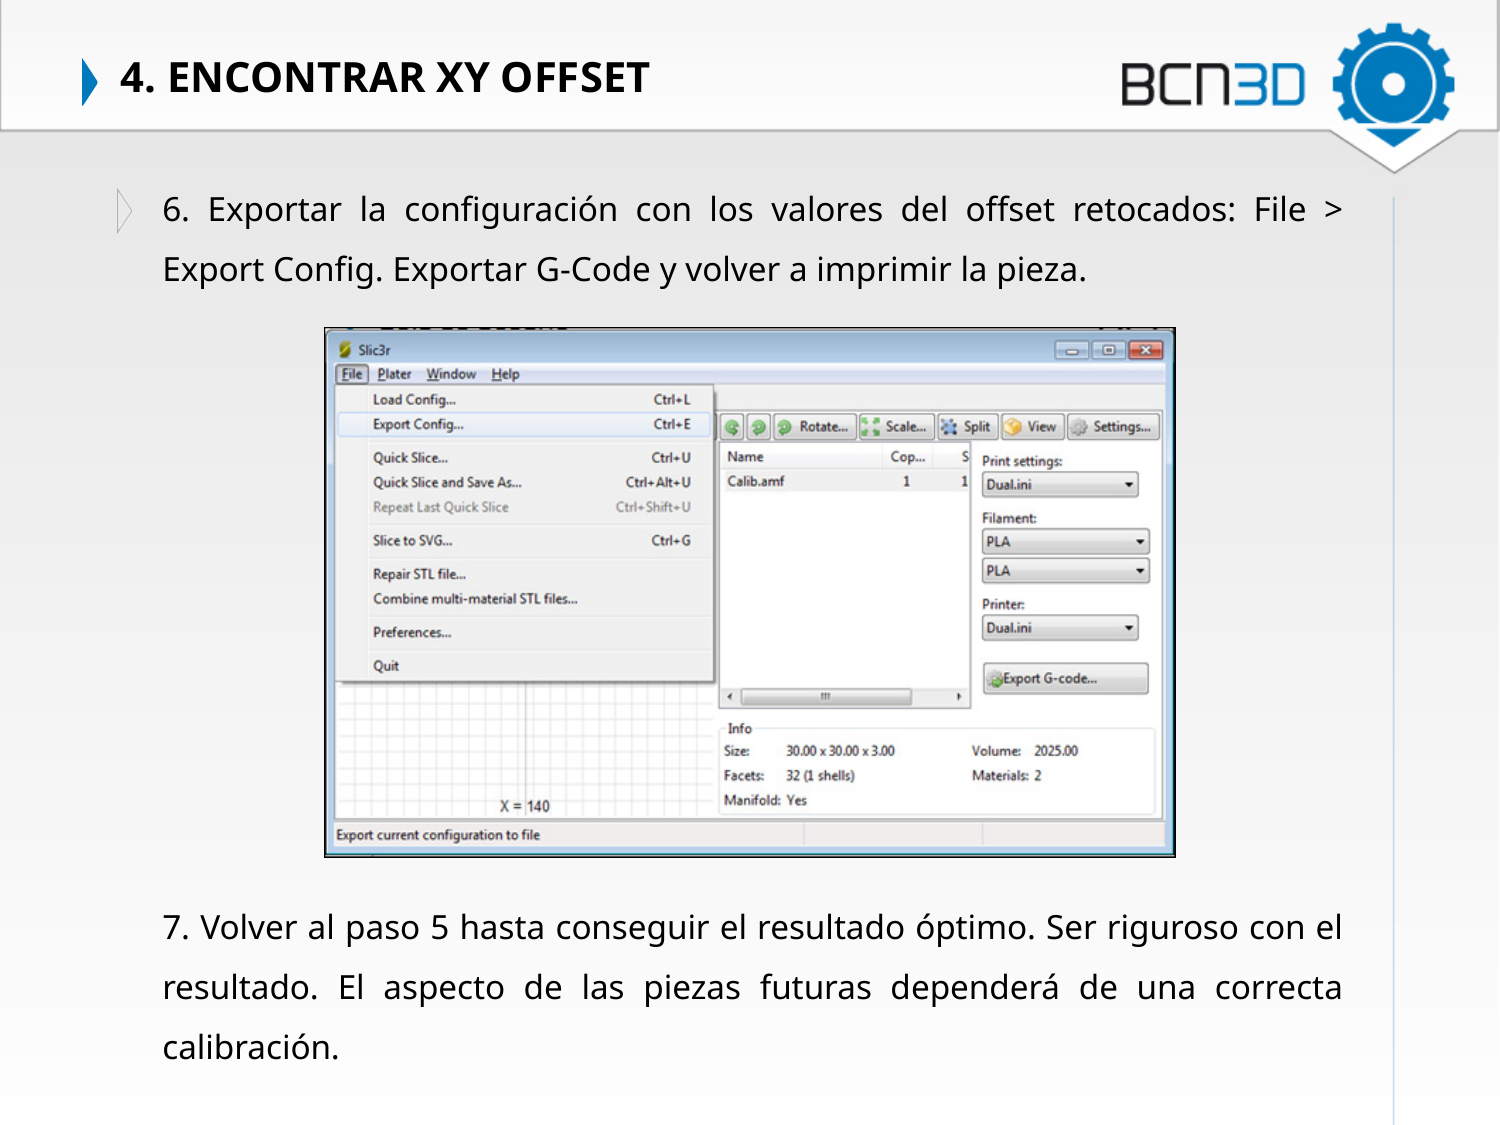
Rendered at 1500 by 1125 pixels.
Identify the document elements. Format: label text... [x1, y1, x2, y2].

picture [0, 0, 1500, 1125]
text_box 4. ENCONTRAR XY OFFSET [105, 46, 903, 106]
text_box 6. Exportar la configuración con los valores del offset retocados: File > Export Config. Exportar G-Code y volver a imprimir la pieza. 7. Volver al paso 5 hasta conseguir el resultado óptimo. Ser riguroso con el resultado. El aspecto de las piezas futuras dependerá de una correcta calibración. [147, 160, 1360, 1074]
